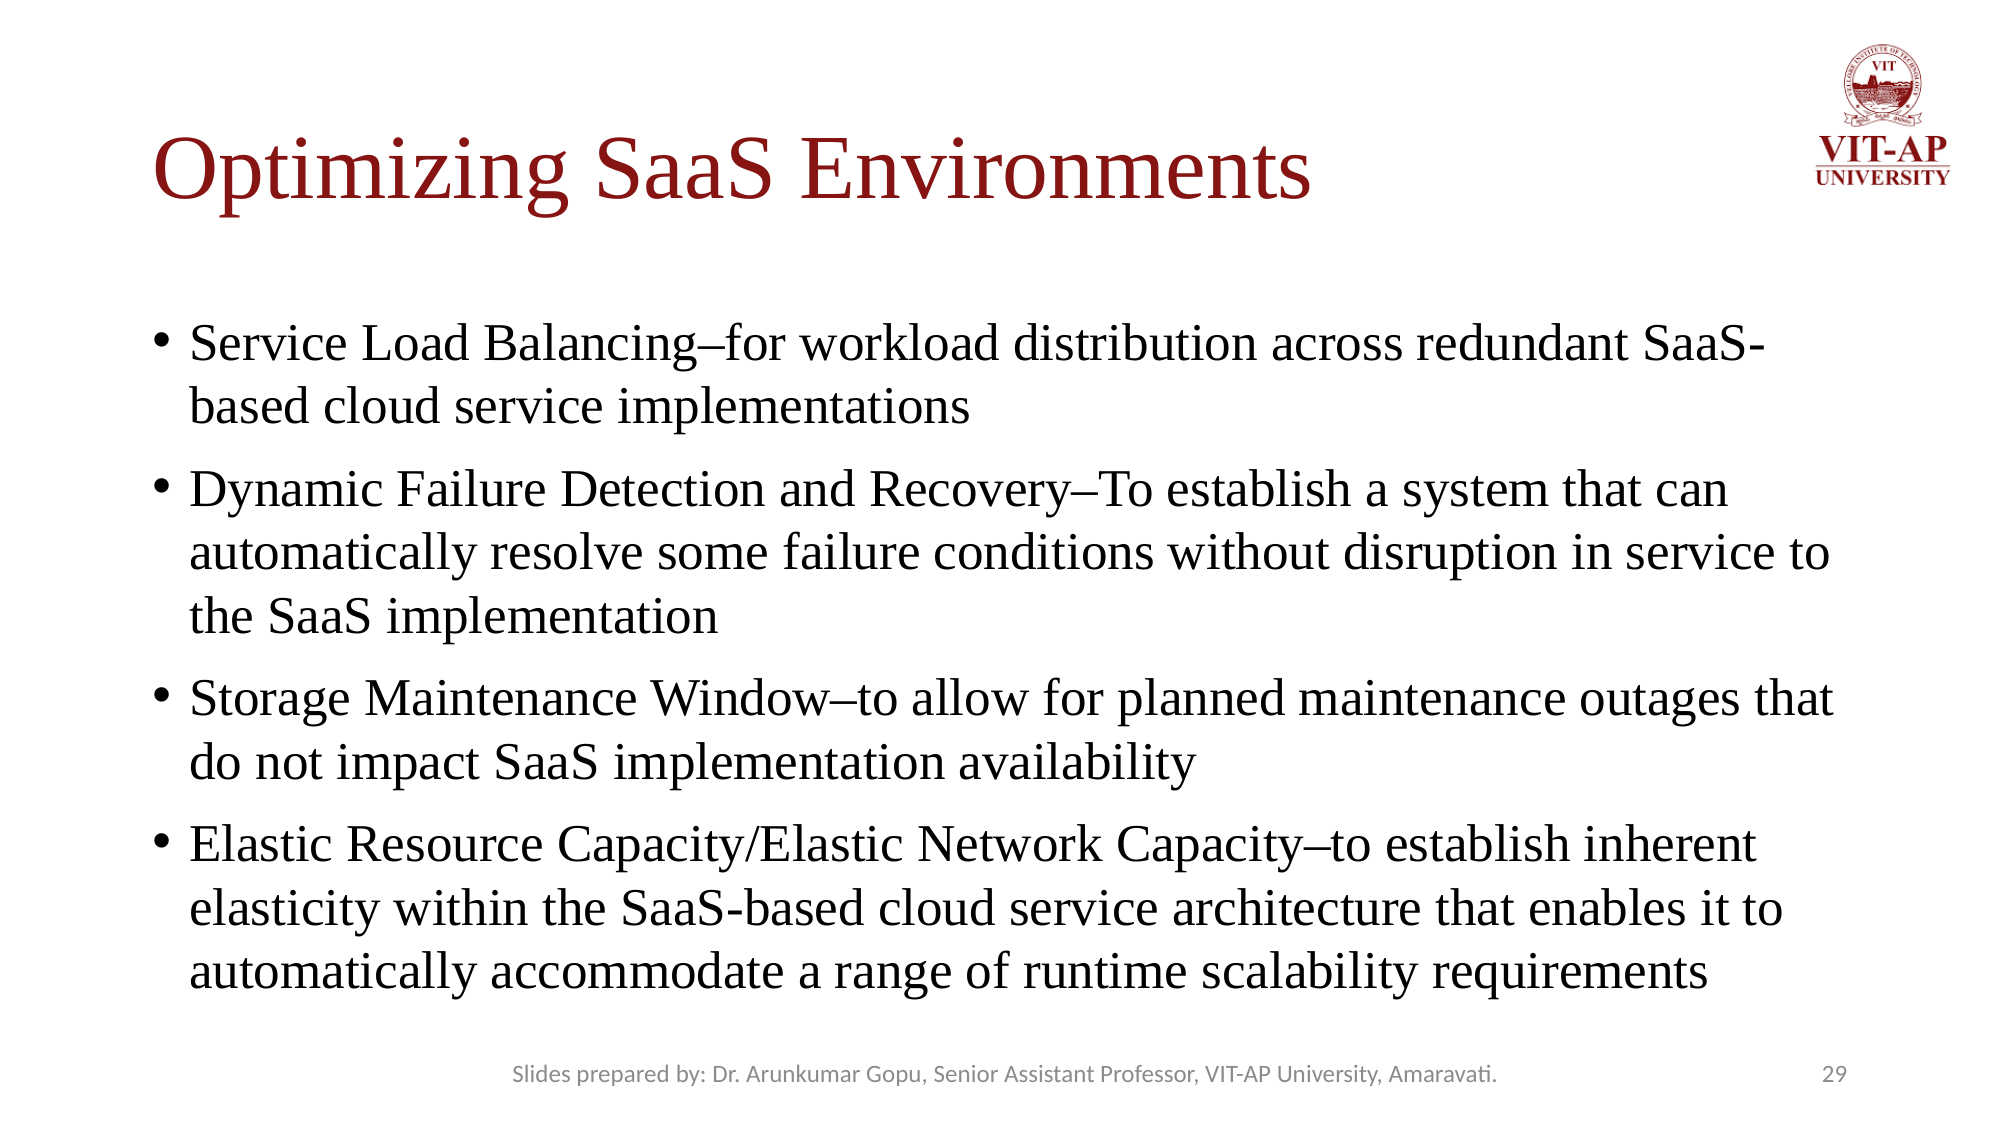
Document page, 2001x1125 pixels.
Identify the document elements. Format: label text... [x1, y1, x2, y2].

slide_number 29 [1771, 1042, 1863, 1103]
picture [1766, 6, 2000, 240]
list Service Load Balancing–for workload distribution across redundant SaaS-based cloud service implementations Dynamic Failure Detection and Recovery–To establish a system that can automatically resolve some failure conditions without disruption in service to the SaaS implementation Storage Maintenance Window–to allow for planned maintenance outages that do not impact SaaS implementation availability Elastic Resource Capacity/Elastic Network Capacity–to establish inherent elasticity within the SaaS-based cloud service architecture that enables it to automatically accommodate a range of runtime scalability requirements [137, 299, 1863, 1014]
footer Slides prepared by: Dr. Arunkumar Gopu, Senior Assistant Professor, VIT-AP University, Amaravati. [278, 1042, 1734, 1103]
title Optimizing SaaS Environments [137, 59, 1808, 278]
